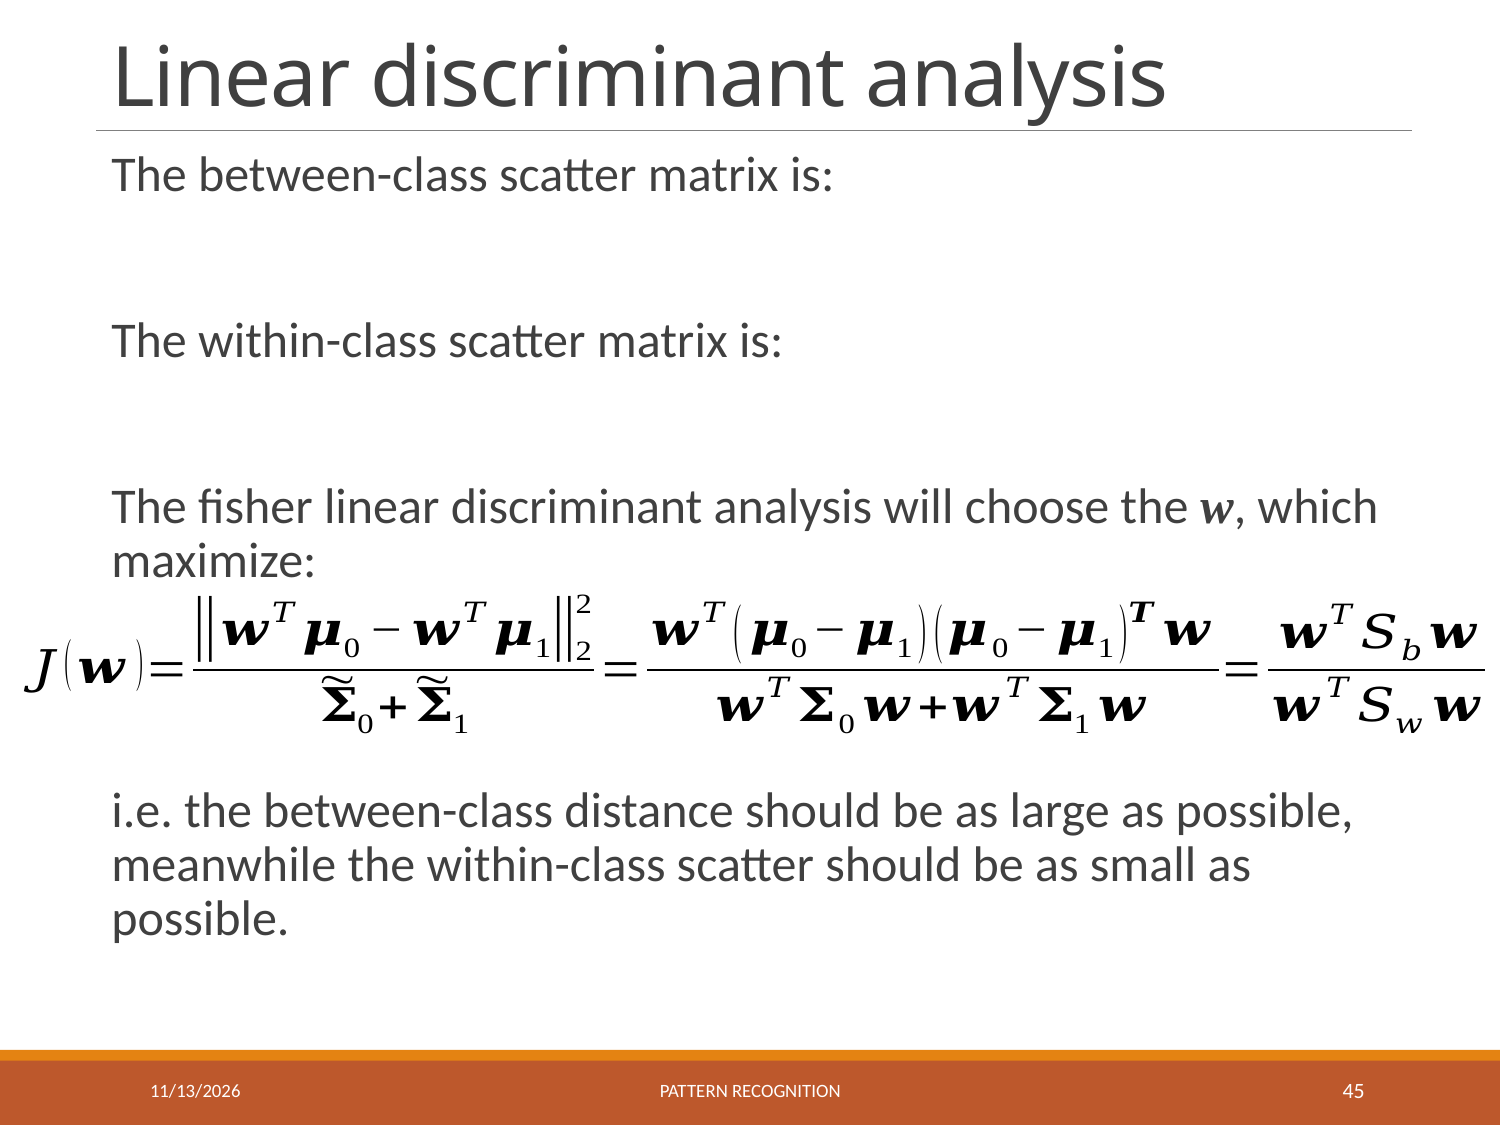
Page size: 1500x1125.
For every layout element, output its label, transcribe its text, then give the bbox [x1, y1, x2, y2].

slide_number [135, 1059, 440, 1120]
slide_number 45 [1218, 1059, 1380, 1120]
footer Pattern recognition [453, 1059, 1047, 1120]
title Linear discriminant analysis [96, 19, 1413, 131]
